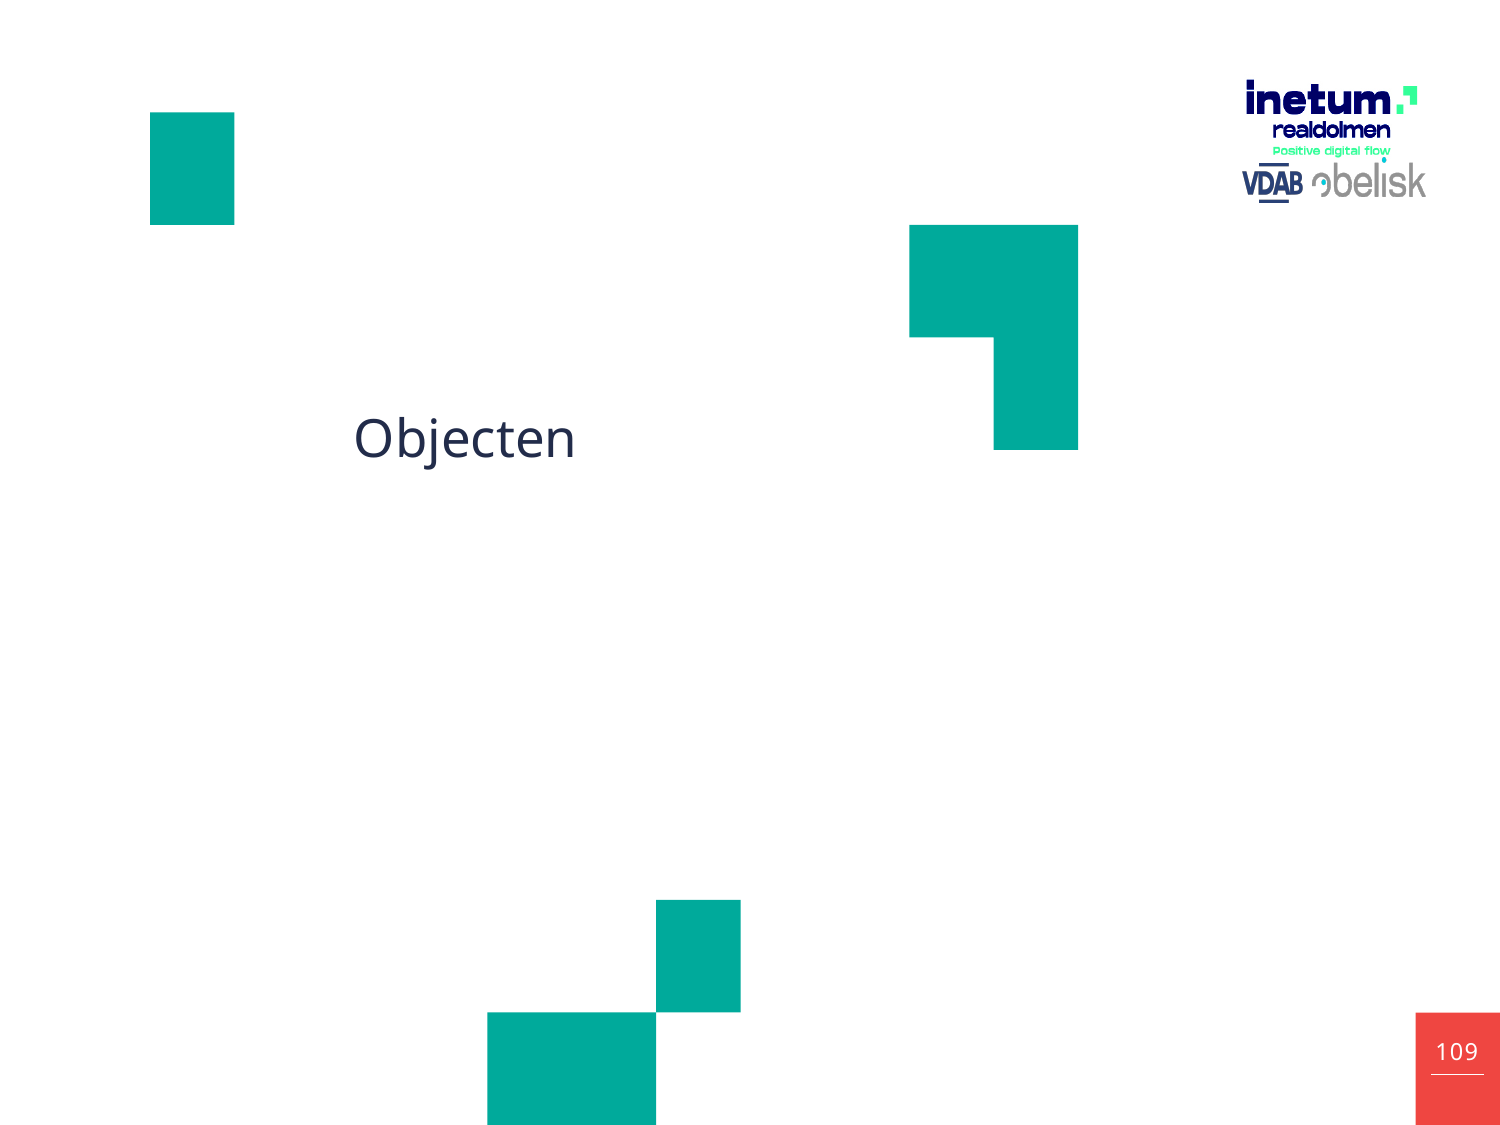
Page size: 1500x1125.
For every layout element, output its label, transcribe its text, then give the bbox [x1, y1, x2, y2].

title Objecten [318, 337, 994, 788]
picture [1233, 52, 1431, 203]
